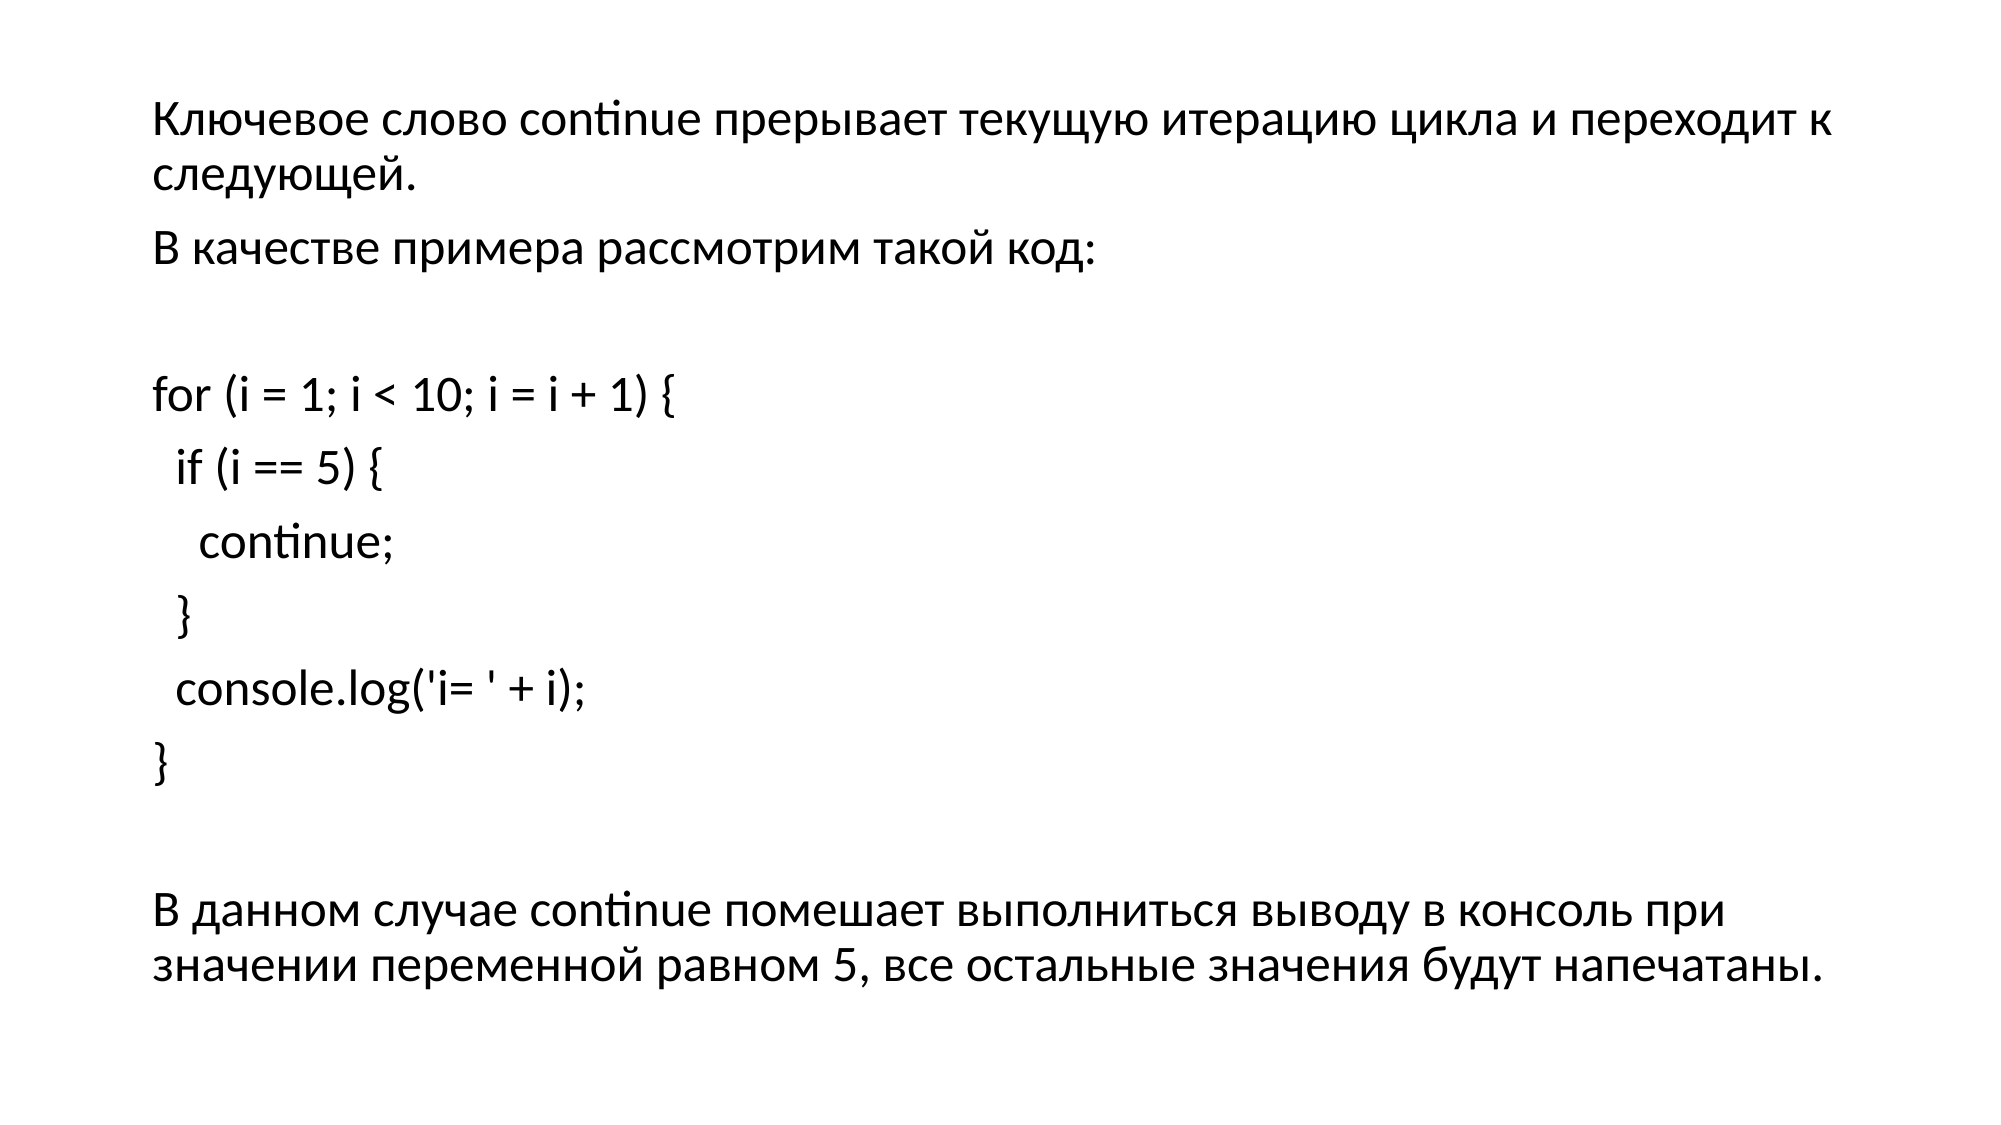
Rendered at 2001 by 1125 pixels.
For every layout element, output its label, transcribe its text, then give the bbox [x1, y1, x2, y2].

list Ключевое слово continue прерывает текущую итерацию цикла и переходит к следующей. В качестве примера рассмотрим такой код: for (i = 1; i < 10; i = i + 1) { if (i == 5) { continue; } console.log('i= ' + i); } В данном случае continue помешает выполниться выводу в консоль при значении переменной равном 5, все остальные значения будут напечатаны. [137, 83, 1863, 1014]
